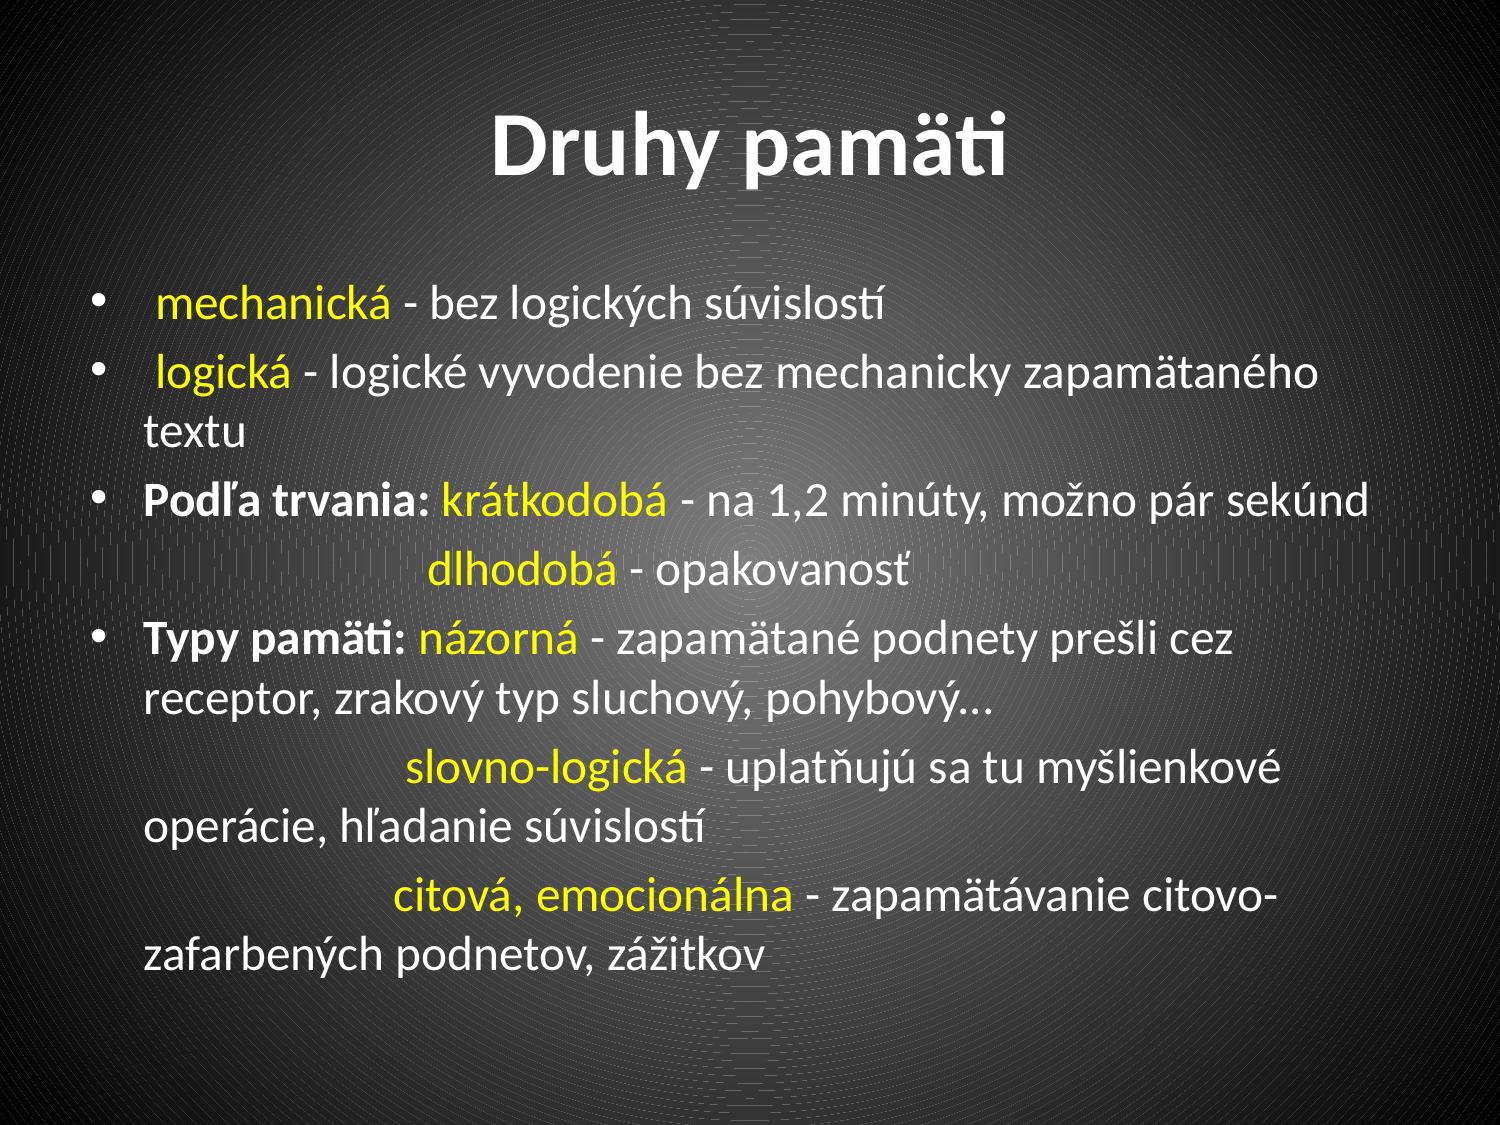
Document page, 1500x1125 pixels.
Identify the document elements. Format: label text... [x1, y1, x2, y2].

list mechanická - bez logických súvislostí logická - logické vyvodenie bez mechanicky zapamätaného textu Podľa trvania: krátkodobá - na 1,2 minúty, možno pár sekúnd dlhodobá - opakovanosť Typy pamäti: názorná - zapamätané podnety prešli cez receptor, zrakový typ sluchový, pohybový... slovno-logická - uplatňujú sa tu myšlienkové operácie, hľadanie súvislostí citová, emocionálna - zapamätávanie citovo-zafarbených podnetov, zážitkov [75, 262, 1425, 1005]
title Druhy pamäti [75, 45, 1425, 233]
